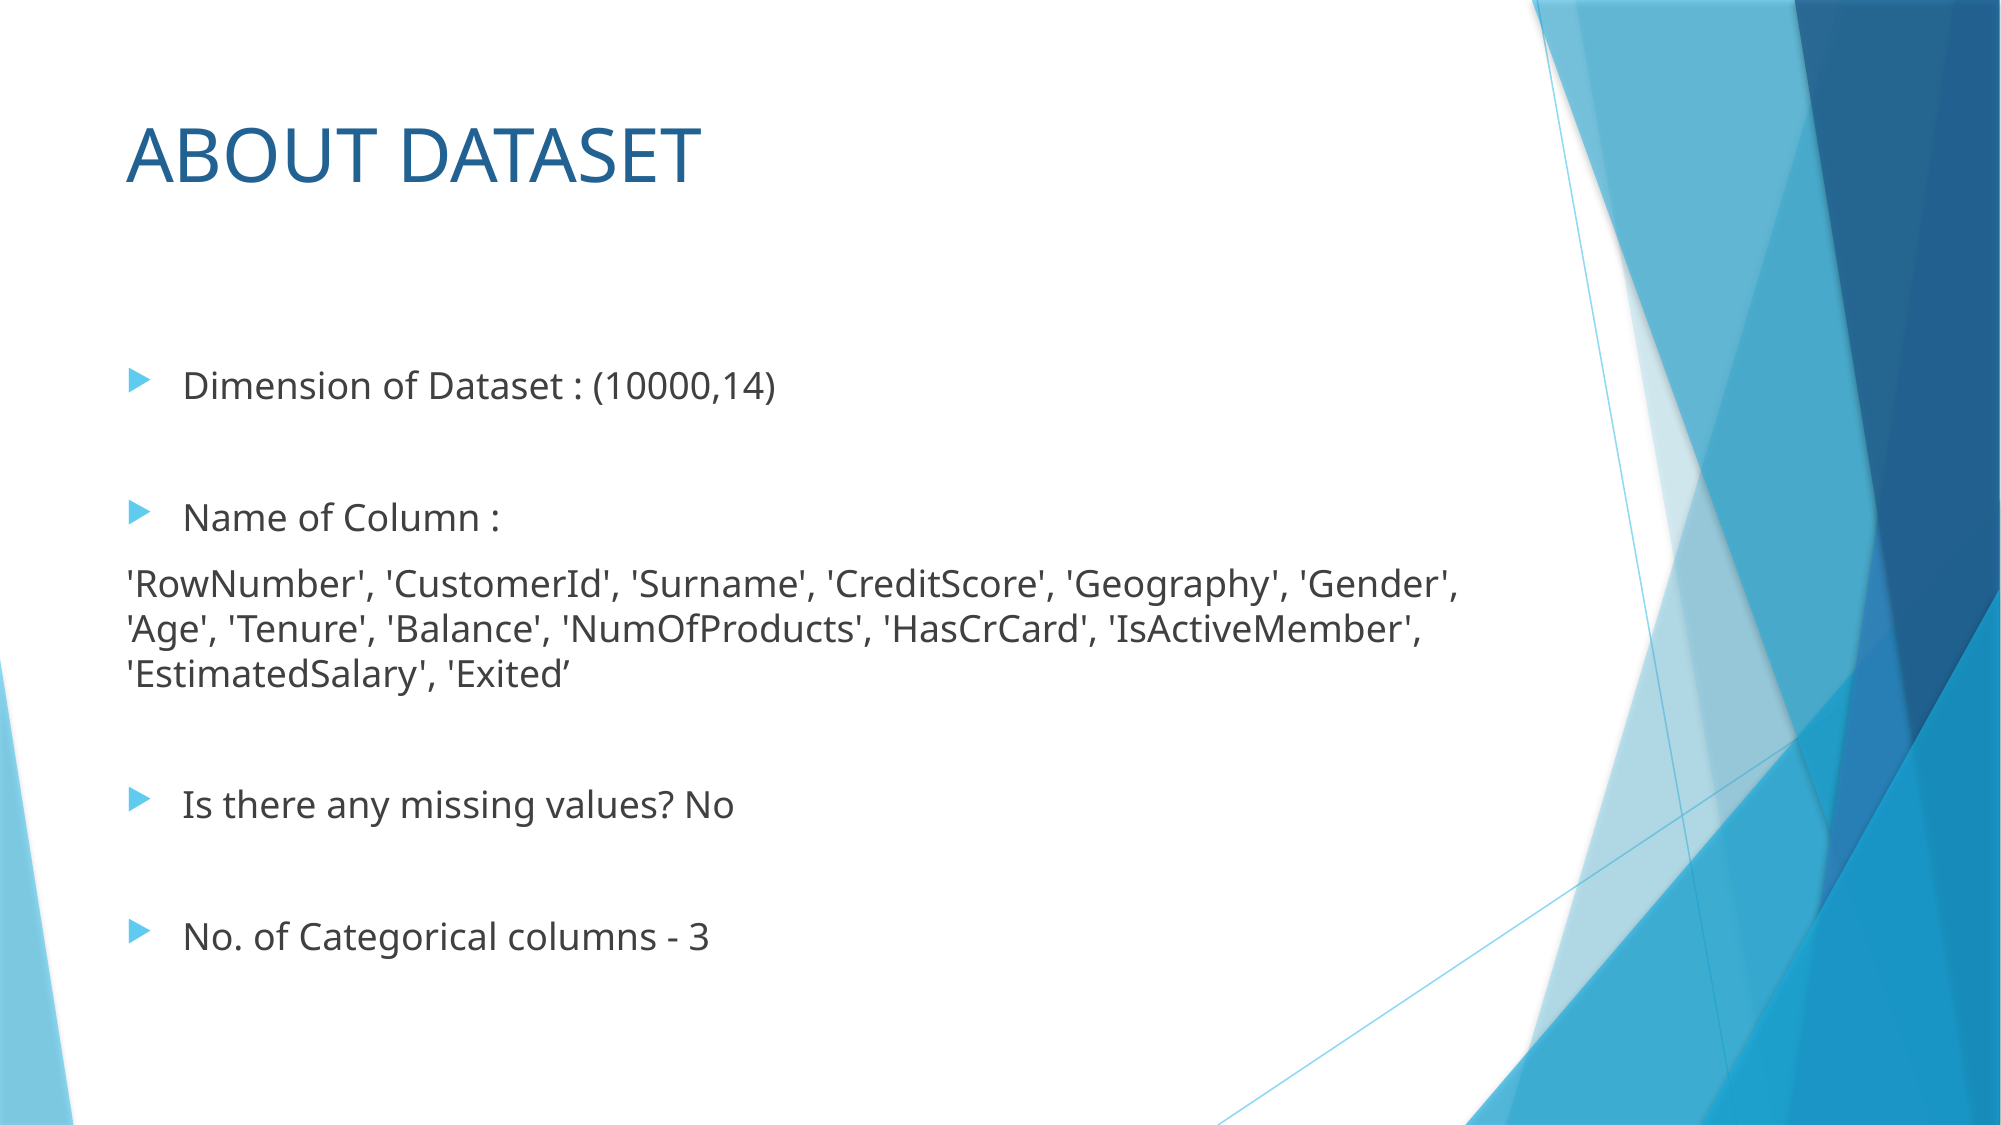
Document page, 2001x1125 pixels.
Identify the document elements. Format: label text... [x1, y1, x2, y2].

list Dimension of Dataset : (10000,14) Name of Column : 'RowNumber', 'CustomerId', 'Surname', 'CreditScore', 'Geography', 'Gender', 'Age', 'Tenure', 'Balance', 'NumOfProducts', 'HasCrCard', 'IsActiveMember', 'EstimatedSalary', 'Exited’ Is there any missing values? No No. of Categorical columns - 3 [111, 354, 1522, 992]
title ABOUT DATASET [111, 99, 1522, 317]
